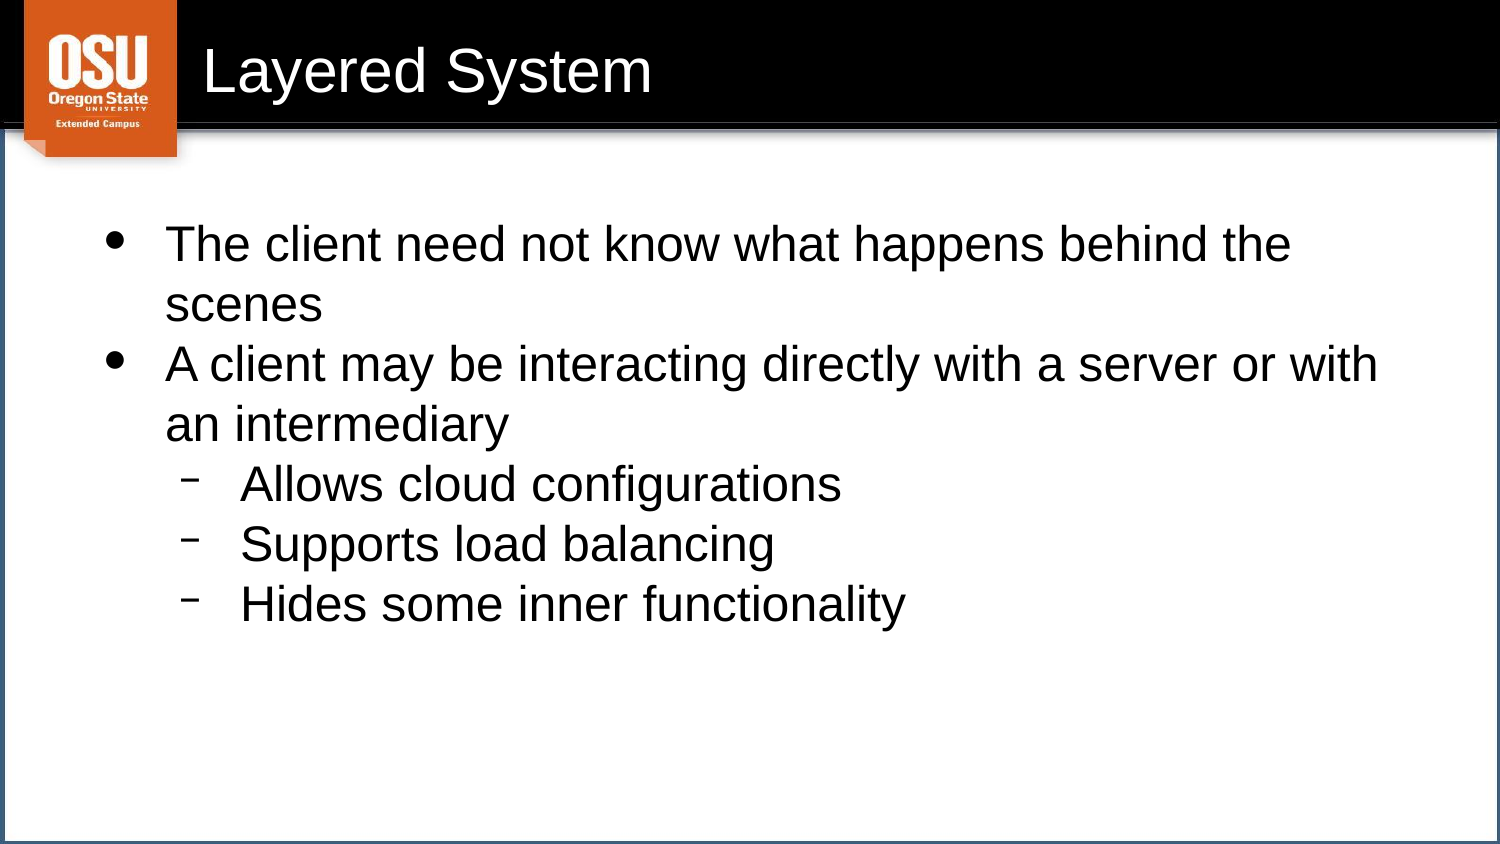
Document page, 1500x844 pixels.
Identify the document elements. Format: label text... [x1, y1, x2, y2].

picture [0, 0, 1500, 844]
title Layered System [187, 0, 1425, 138]
list The client need not know what happens behind the scenes A client may be interacting directly with a server or with an intermediary Allows cloud configurations Supports load balancing Hides some inner functionality [75, 196, 1425, 754]
